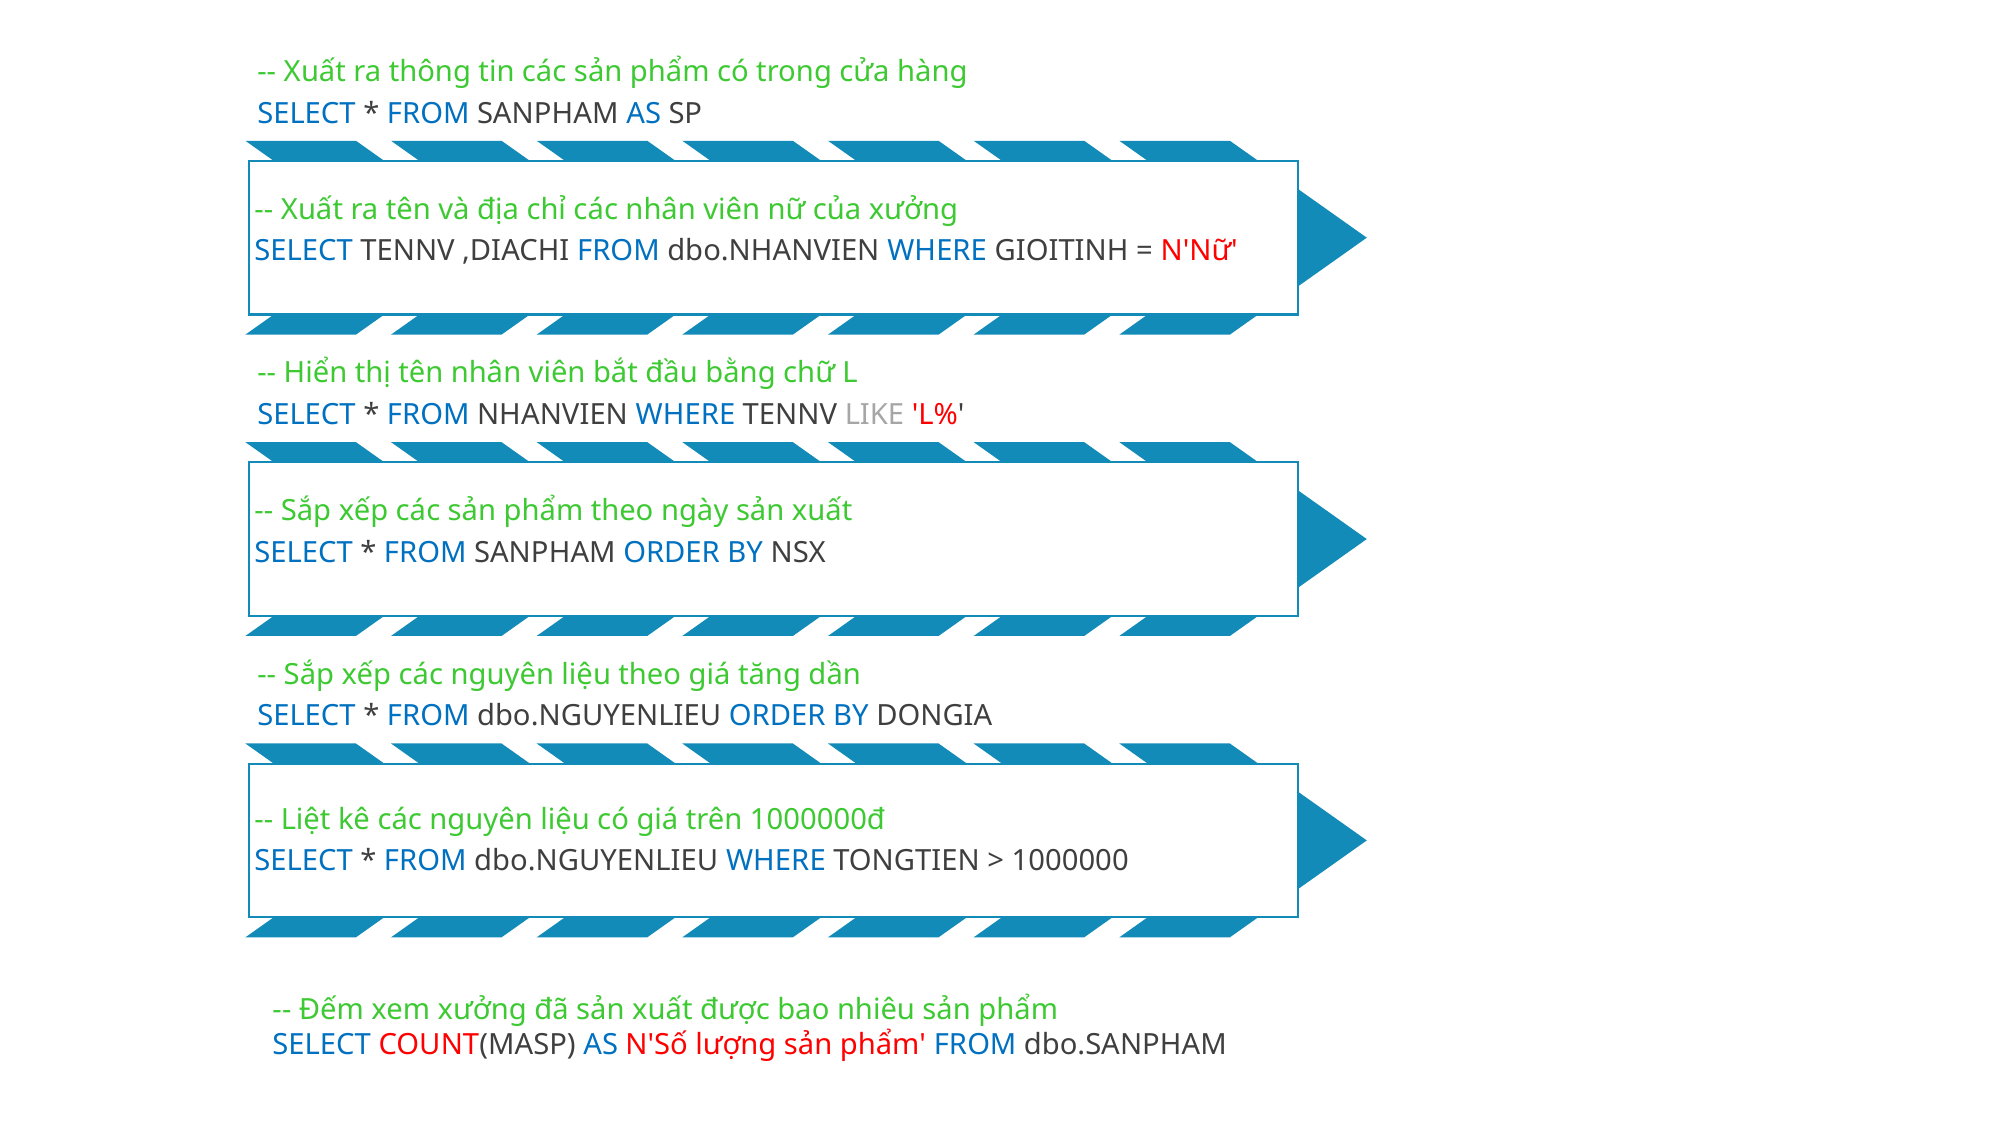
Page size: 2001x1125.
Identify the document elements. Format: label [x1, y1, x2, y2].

text_box [263, 981, 1300, 1076]
text_box [140, 47, 1474, 937]
